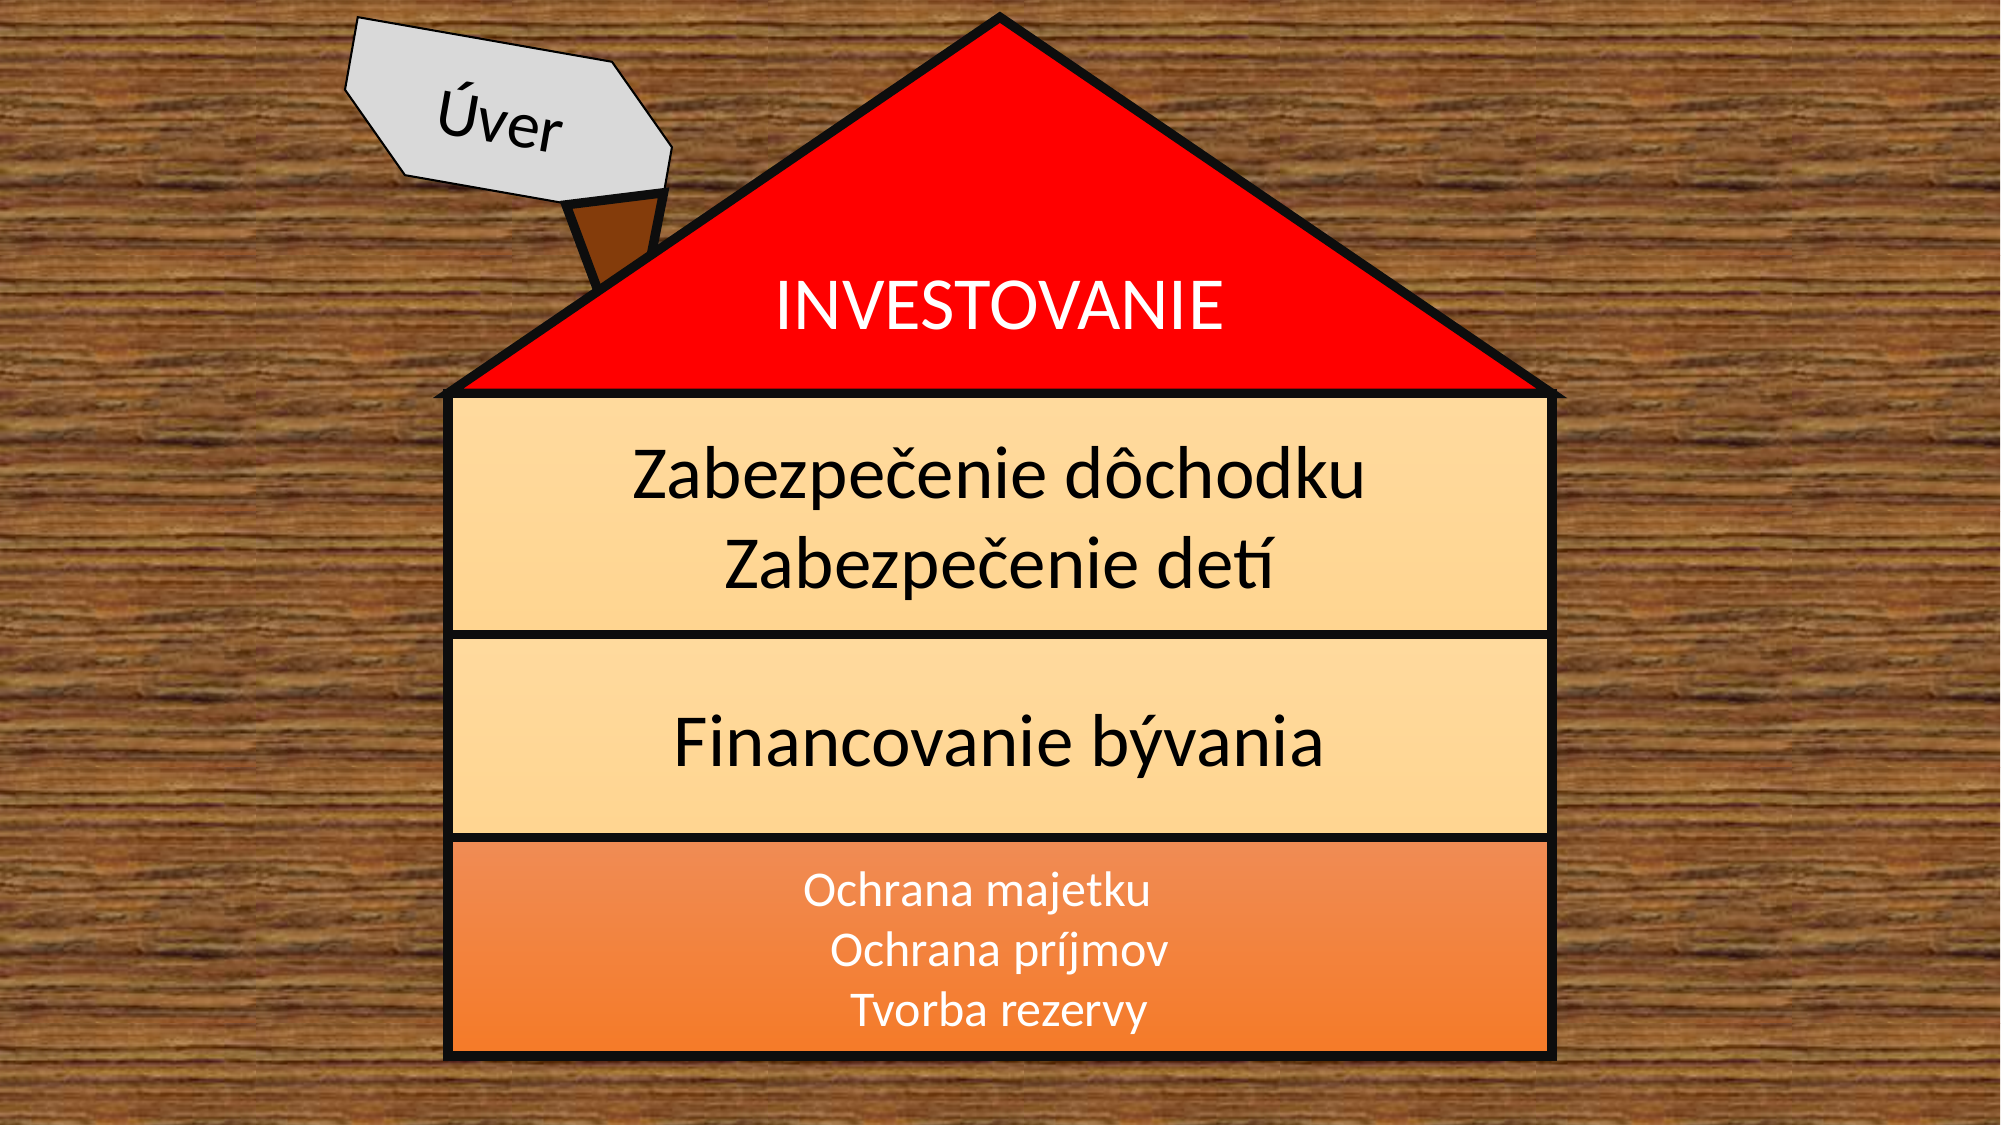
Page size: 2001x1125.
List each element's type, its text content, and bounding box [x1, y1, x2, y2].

picture [0, 0, 2001, 1125]
text_box Ochrana majetku Ochrana príjmov Tvorba rezervy [447, 838, 1552, 1057]
text_box Zabezpečenie dôchodku Zabezpečenie detí [447, 393, 1552, 635]
text_box INVESTOVANIE [444, 15, 1556, 395]
text_box Úver [343, 15, 674, 205]
text_box Financovanie bývania [447, 635, 1552, 838]
text_box [564, 191, 665, 290]
